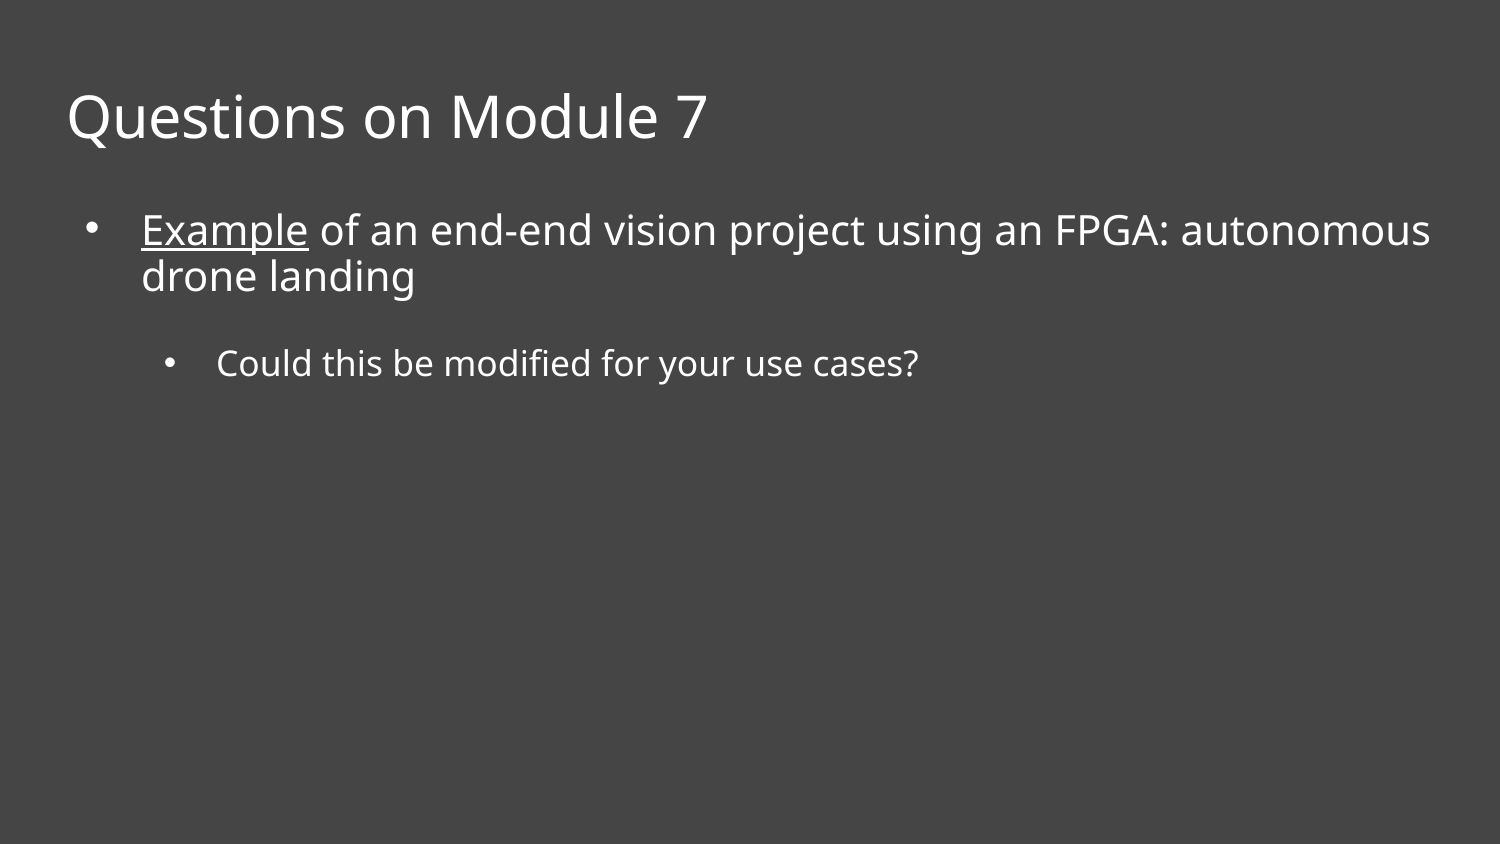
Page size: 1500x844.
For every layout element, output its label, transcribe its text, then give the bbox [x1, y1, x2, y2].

list Example of an end-end vision project using an FPGA: autonomous drone landing Could this be modified for your use cases? [51, 189, 1449, 750]
title Questions on Module 7 [51, 72, 1449, 167]
